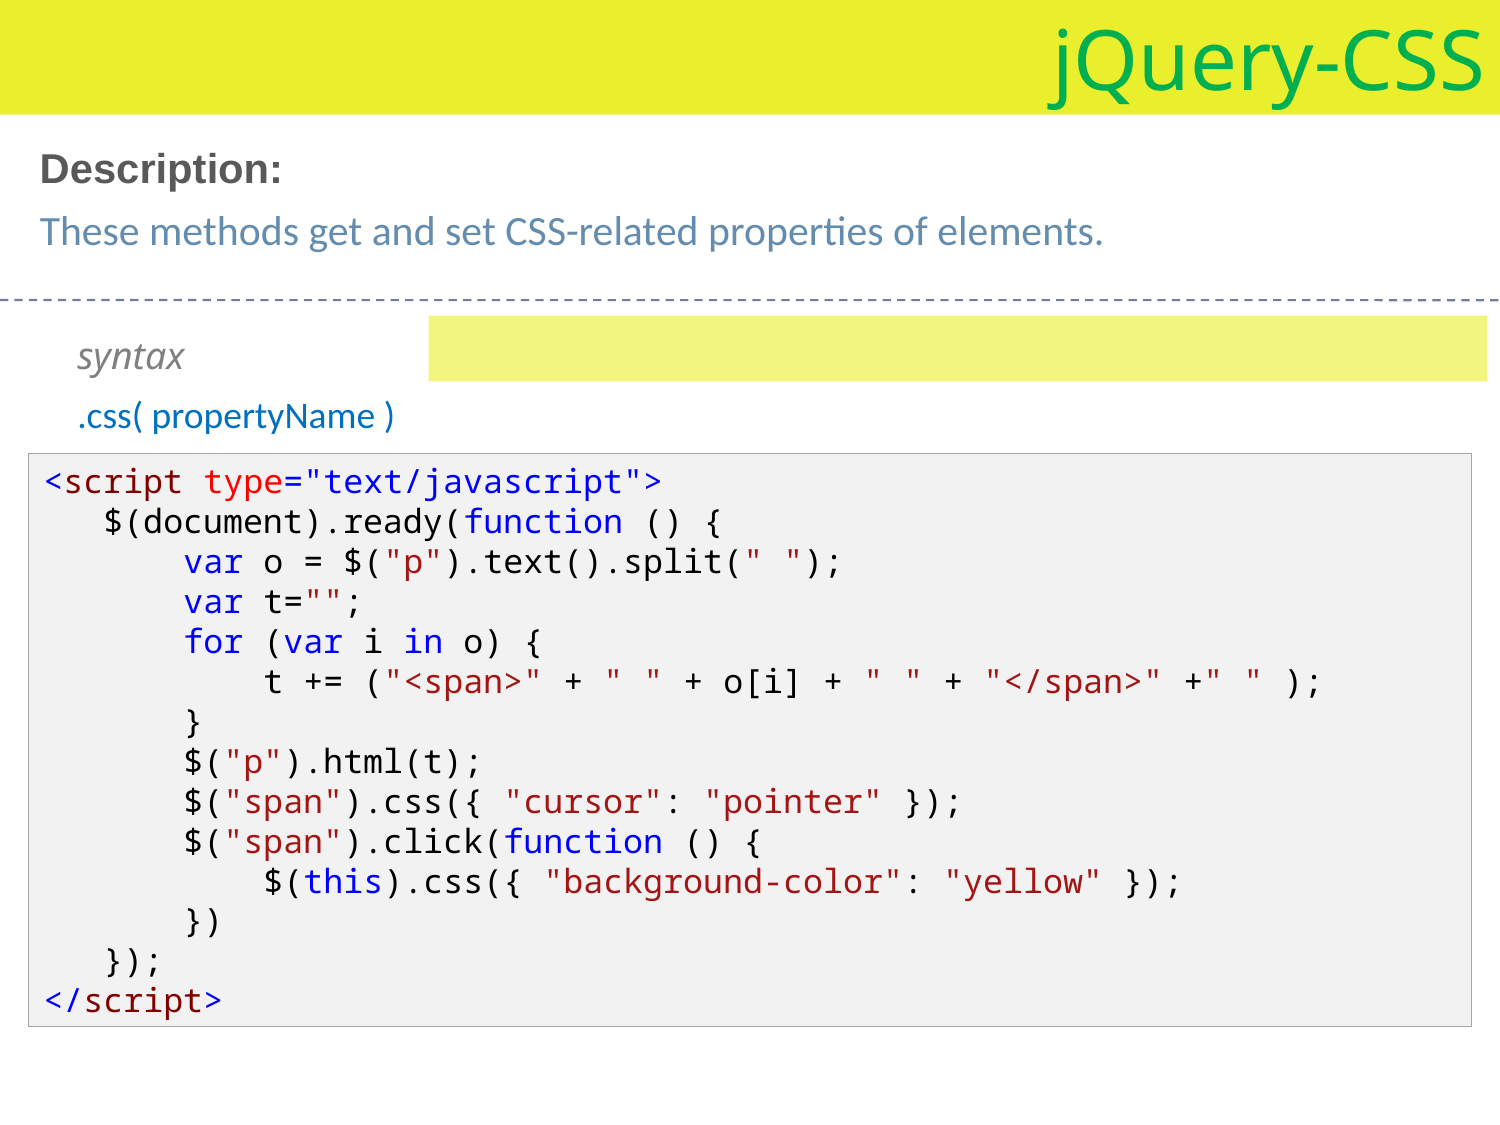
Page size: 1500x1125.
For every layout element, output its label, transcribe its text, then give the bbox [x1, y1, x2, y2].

text_box syntax [62, 324, 1438, 385]
text_box These methods get and set CSS-related properties of elements. [24, 196, 1475, 262]
text_box <script type="text/javascript"> $(document).ready(function () { var o = $("p").text().split(" "); var t=""; for (var i in o) { t += ("<span>" + " " + o[i] + " " + "</span>" +" " ); } $("p").html(t); $("span").css({ "cursor": "pointer" }); $("span").click(function () { $(this).css({ "background-color": "yellow" }); }) }); </script> [28, 453, 1472, 1027]
text_box .css( propertyName ) [62, 385, 1438, 444]
text_box jQuery-CSS [0, 0, 1500, 115]
text_box Description: [24, 134, 1438, 200]
text_box [428, 315, 1488, 382]
